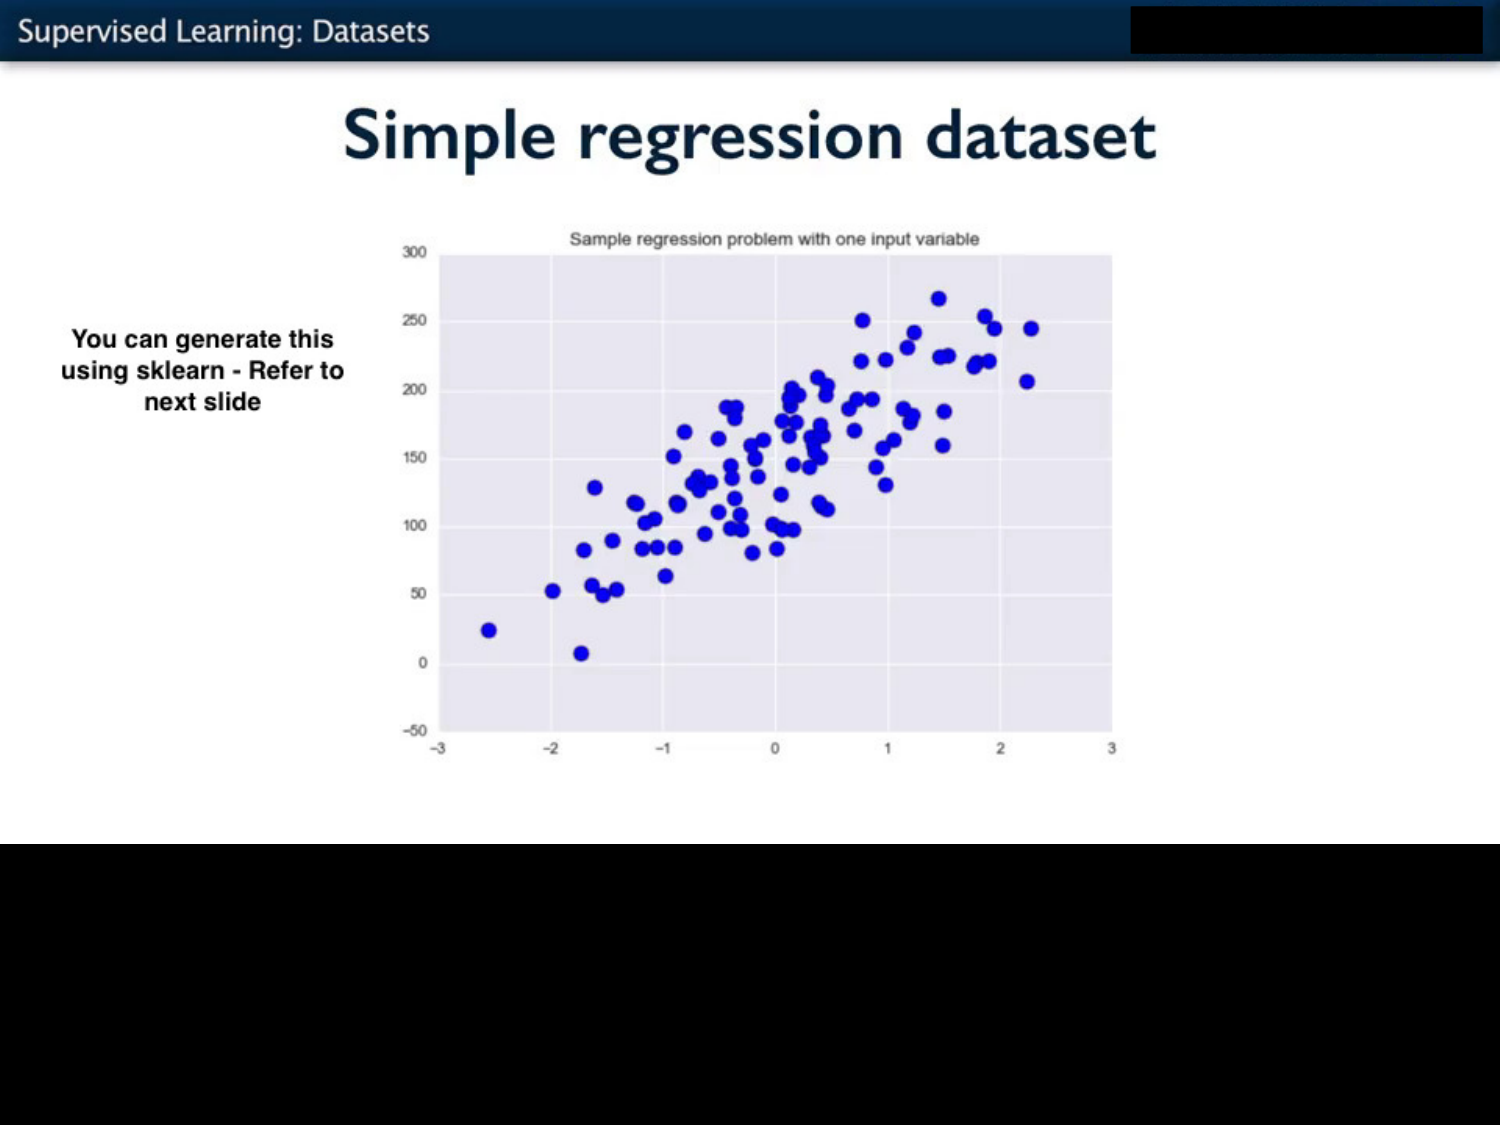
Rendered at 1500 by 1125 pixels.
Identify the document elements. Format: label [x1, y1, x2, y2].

picture [0, 0, 1500, 844]
